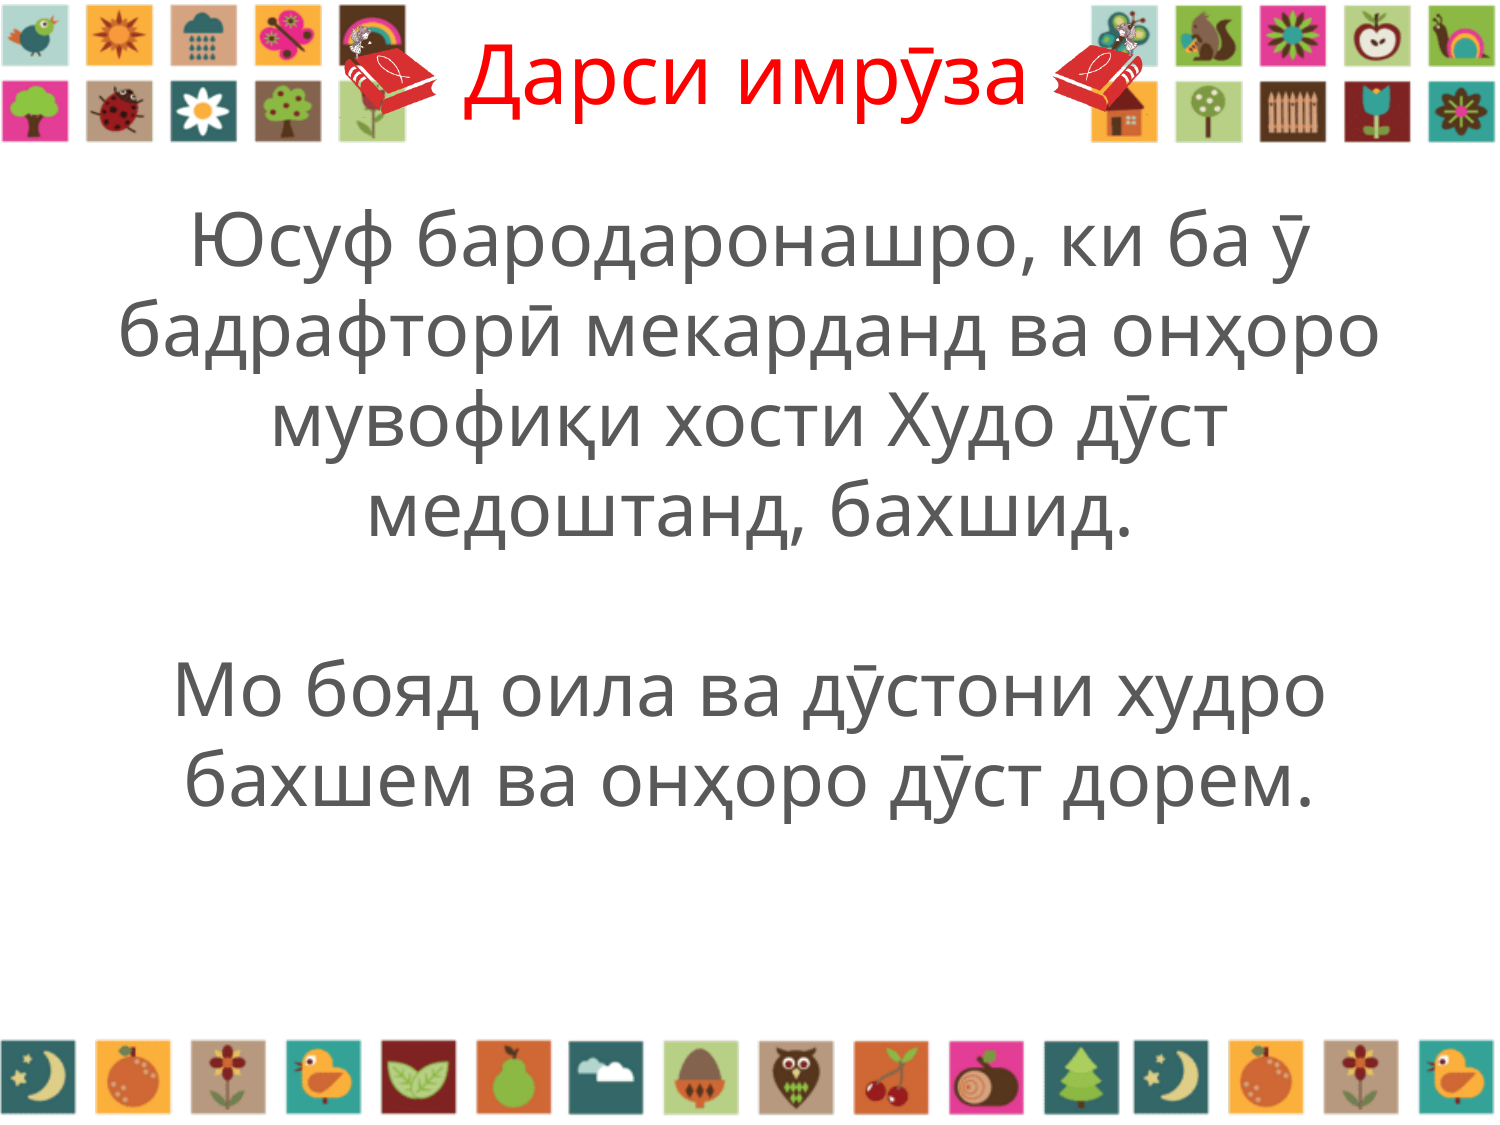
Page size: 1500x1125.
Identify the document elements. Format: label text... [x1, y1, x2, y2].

text_box Дарси имрӯза [425, 13, 1078, 129]
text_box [0, 1028, 1500, 1118]
picture [0, 3, 469, 150]
picture [1021, 3, 1500, 150]
text_box Юсуф бародаронашро, ки ба ӯ бадрафторӣ мекарданд ва онҳоро мувофиқи хости Худо дӯст медоштанд, бахшид. Мо бояд оила ва дӯстони худро бахшем ва онҳоро дӯст дорем. [76, 184, 1424, 830]
